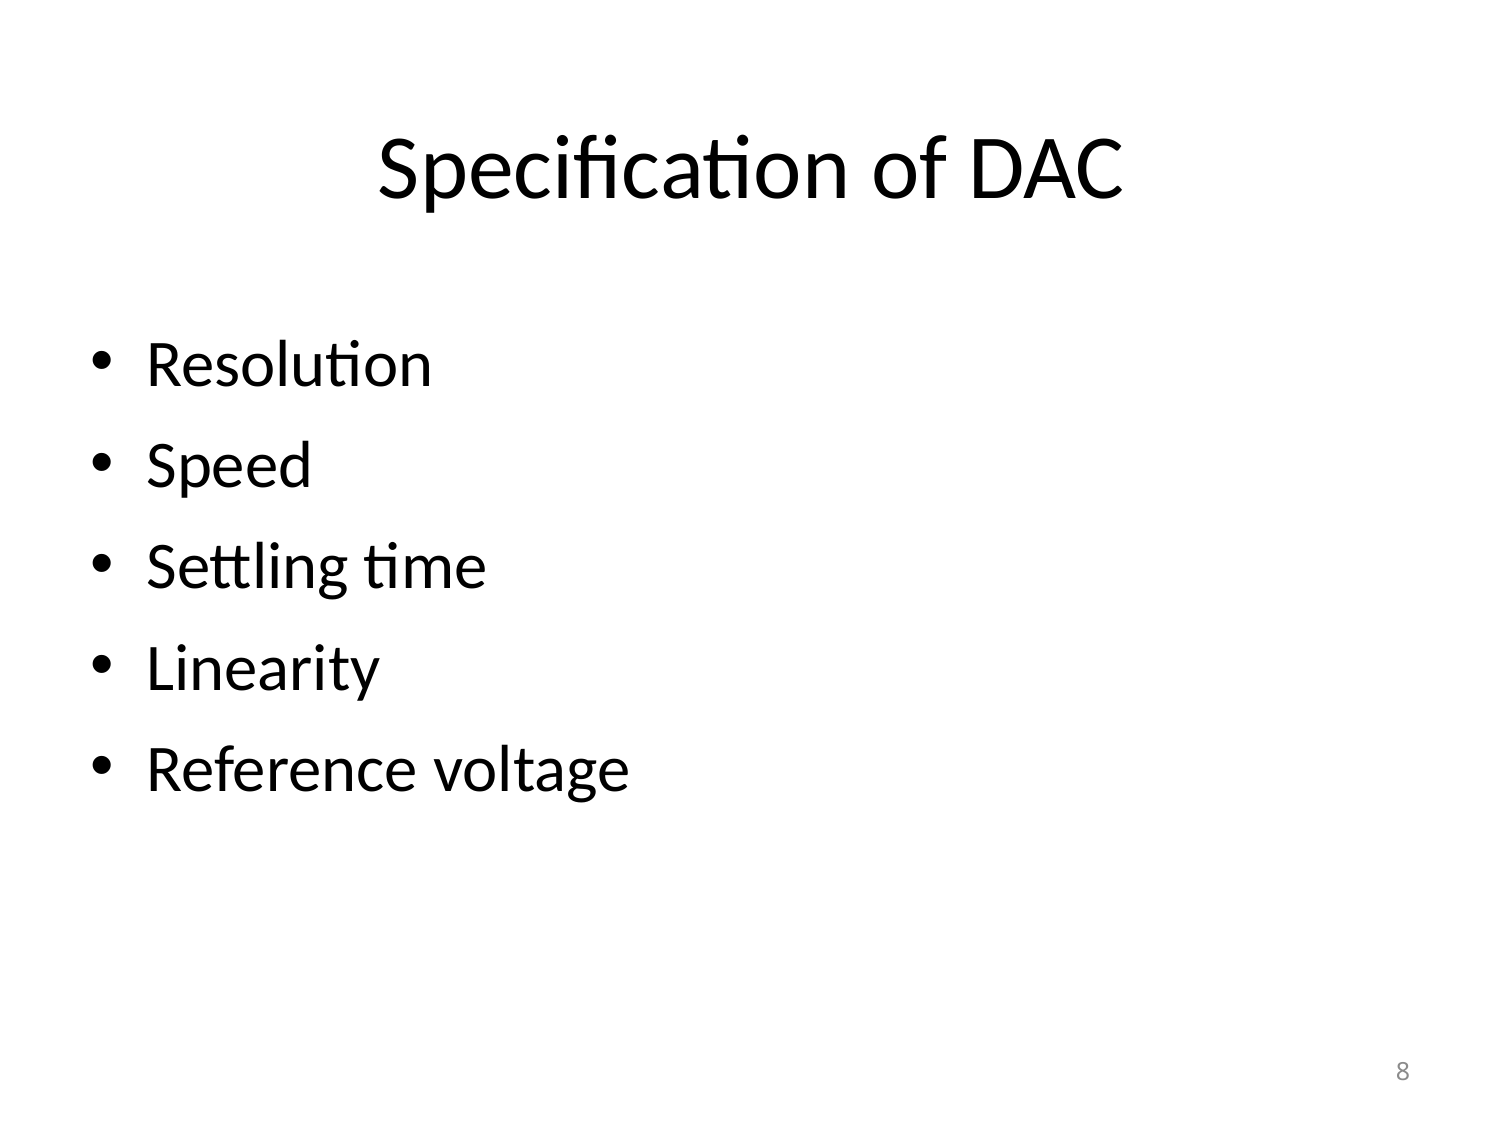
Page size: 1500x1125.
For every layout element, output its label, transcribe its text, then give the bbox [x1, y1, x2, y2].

slide_number 8 [1074, 1042, 1425, 1103]
title Specification of DAC [76, 67, 1427, 256]
list Resolution Speed Settling time Linearity Reference voltage [75, 304, 1425, 988]
